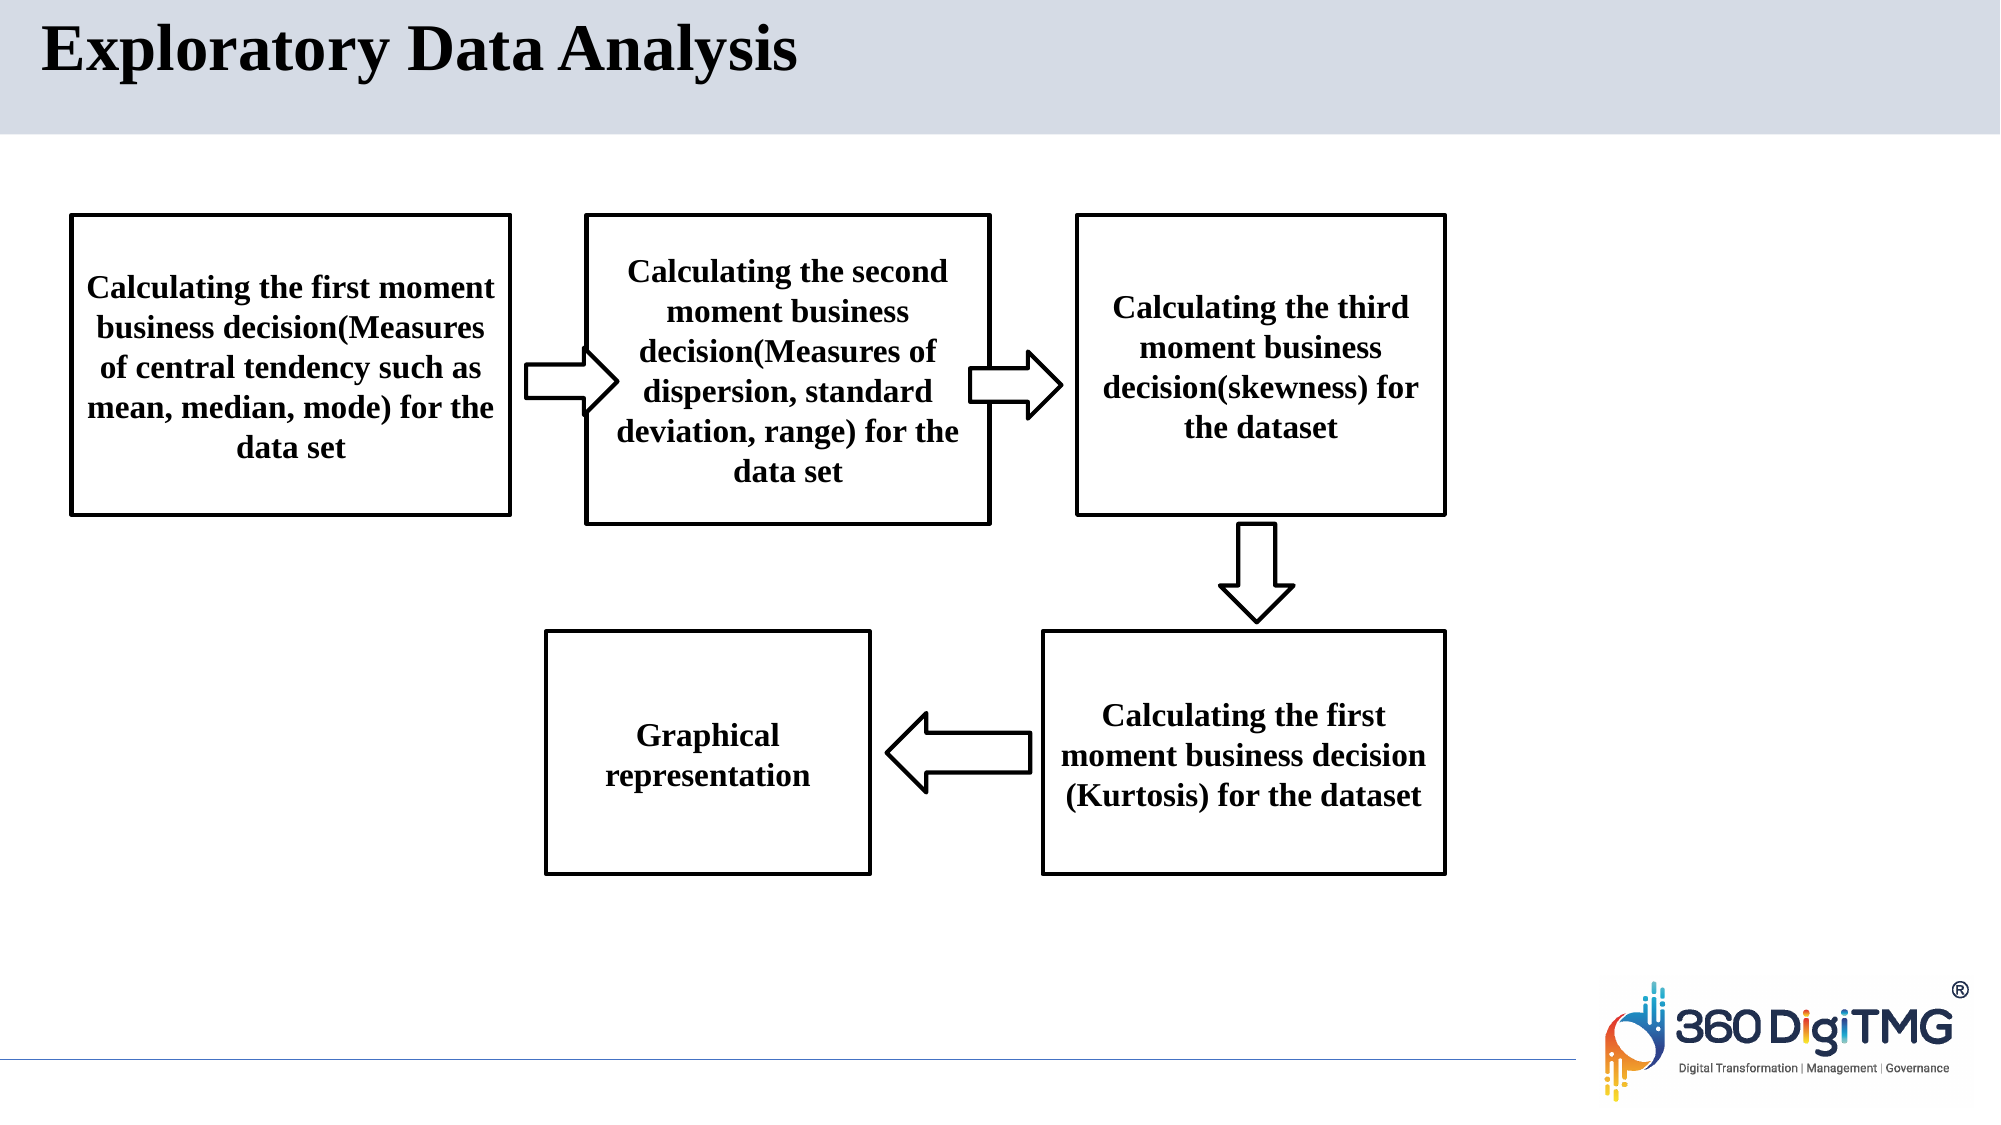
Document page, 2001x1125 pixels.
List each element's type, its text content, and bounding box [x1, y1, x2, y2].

text_box [968, 349, 1064, 421]
title Exploratory Data Analysis [26, 0, 1753, 151]
text_box Graphical representation [544, 629, 872, 876]
text_box [524, 345, 620, 417]
picture [1599, 975, 1974, 1109]
text_box [1217, 521, 1296, 625]
text_box Calculating the second moment business decision(Measures of dispersion, standard deviation, range) for the data set [584, 213, 992, 526]
text_box [884, 711, 1033, 795]
text_box Calculating the third moment business decision(skewness) for the dataset [1075, 213, 1447, 517]
text_box Calculating the first moment business decision(Measures of central tendency such as mean, median, mode) for the data set [69, 213, 512, 517]
text_box Calculating the first moment business decision (Kurtosis) for the dataset [1041, 629, 1447, 876]
